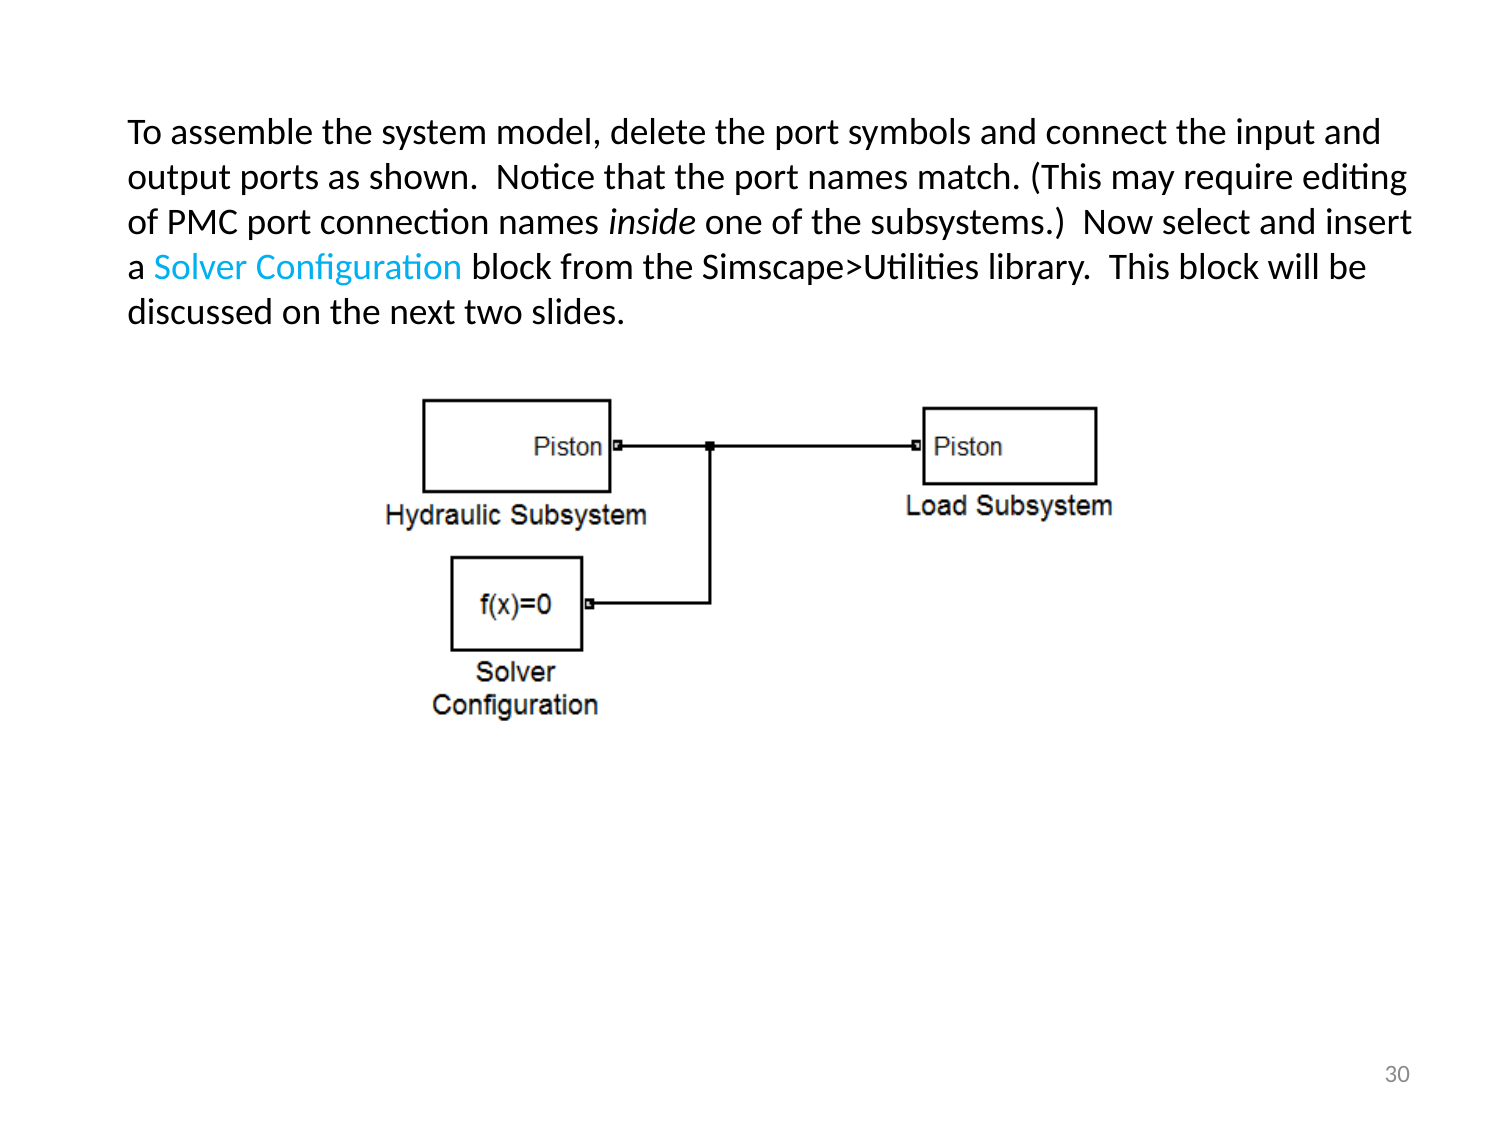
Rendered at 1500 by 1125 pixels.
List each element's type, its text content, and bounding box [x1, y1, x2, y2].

slide_number 30 [1074, 1042, 1425, 1103]
text_box To assemble the system model, delete the port symbols and connect the input and output ports as shown. Notice that the port names match. (This may require editing of PMC port connection names inside one of the subsystems.) Now select and insert a Solver Configuration block from the Simscape>Utilities library. This block will be discussed on the next two slides. [112, 99, 1438, 340]
picture [370, 393, 1130, 732]
